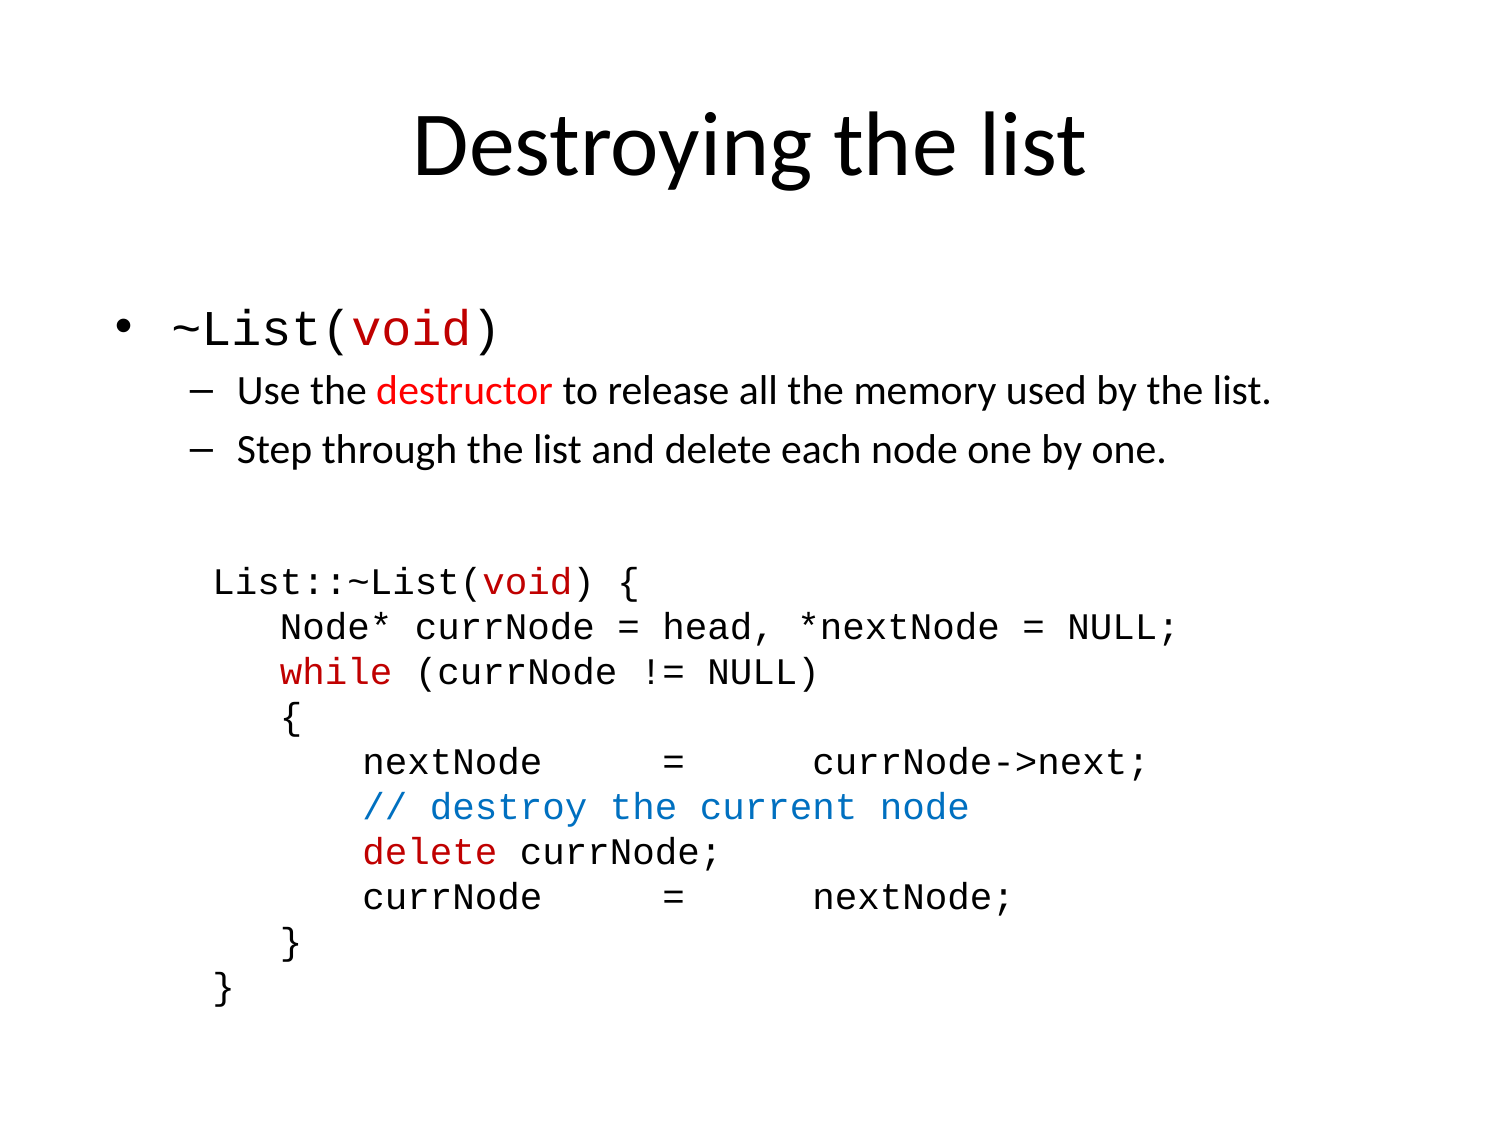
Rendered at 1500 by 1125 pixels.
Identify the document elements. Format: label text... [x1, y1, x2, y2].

text_box List::~List(void) { Node* currNode = head, *nextNode = NULL; while (currNode != NULL) { nextNode = currNode->next; // destroy the current node delete currNode; currNode = nextNode; } } [197, 550, 1195, 1015]
text_box ~List(void) Use the destructor to release all the memory used by the list. Step through the list and delete each node one by one. [99, 287, 1388, 538]
title Destroying the list [75, 45, 1425, 233]
